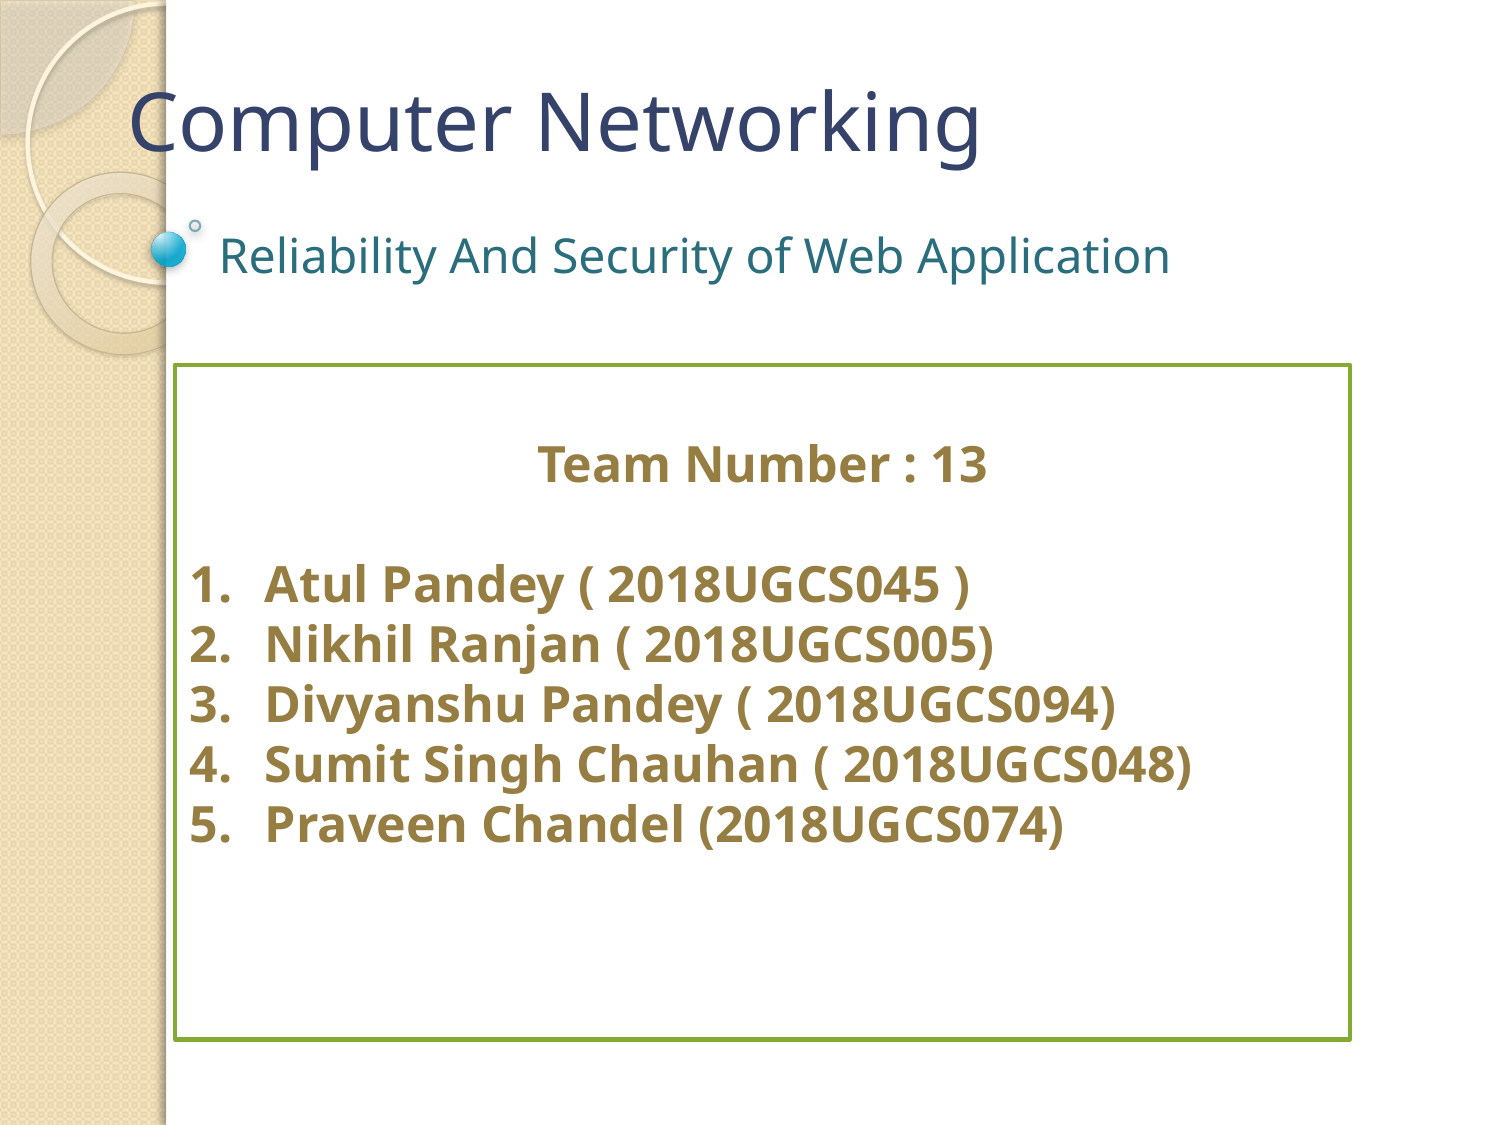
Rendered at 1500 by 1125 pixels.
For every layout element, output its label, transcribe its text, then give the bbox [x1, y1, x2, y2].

subtitle Reliability And Security of Web Application [200, 224, 1300, 338]
text_box Team Number : 13 Atul Pandey ( 2018UGCS045 ) Nikhil Ranjan ( 2018UGCS005) Divyanshu Pandey ( 2018UGCS094) Sumit Singh Chauhan ( 2018UGCS048) Praveen Chandel (2018UGCS074) [173, 363, 1352, 1042]
title Computer Networking [112, 62, 1388, 175]
